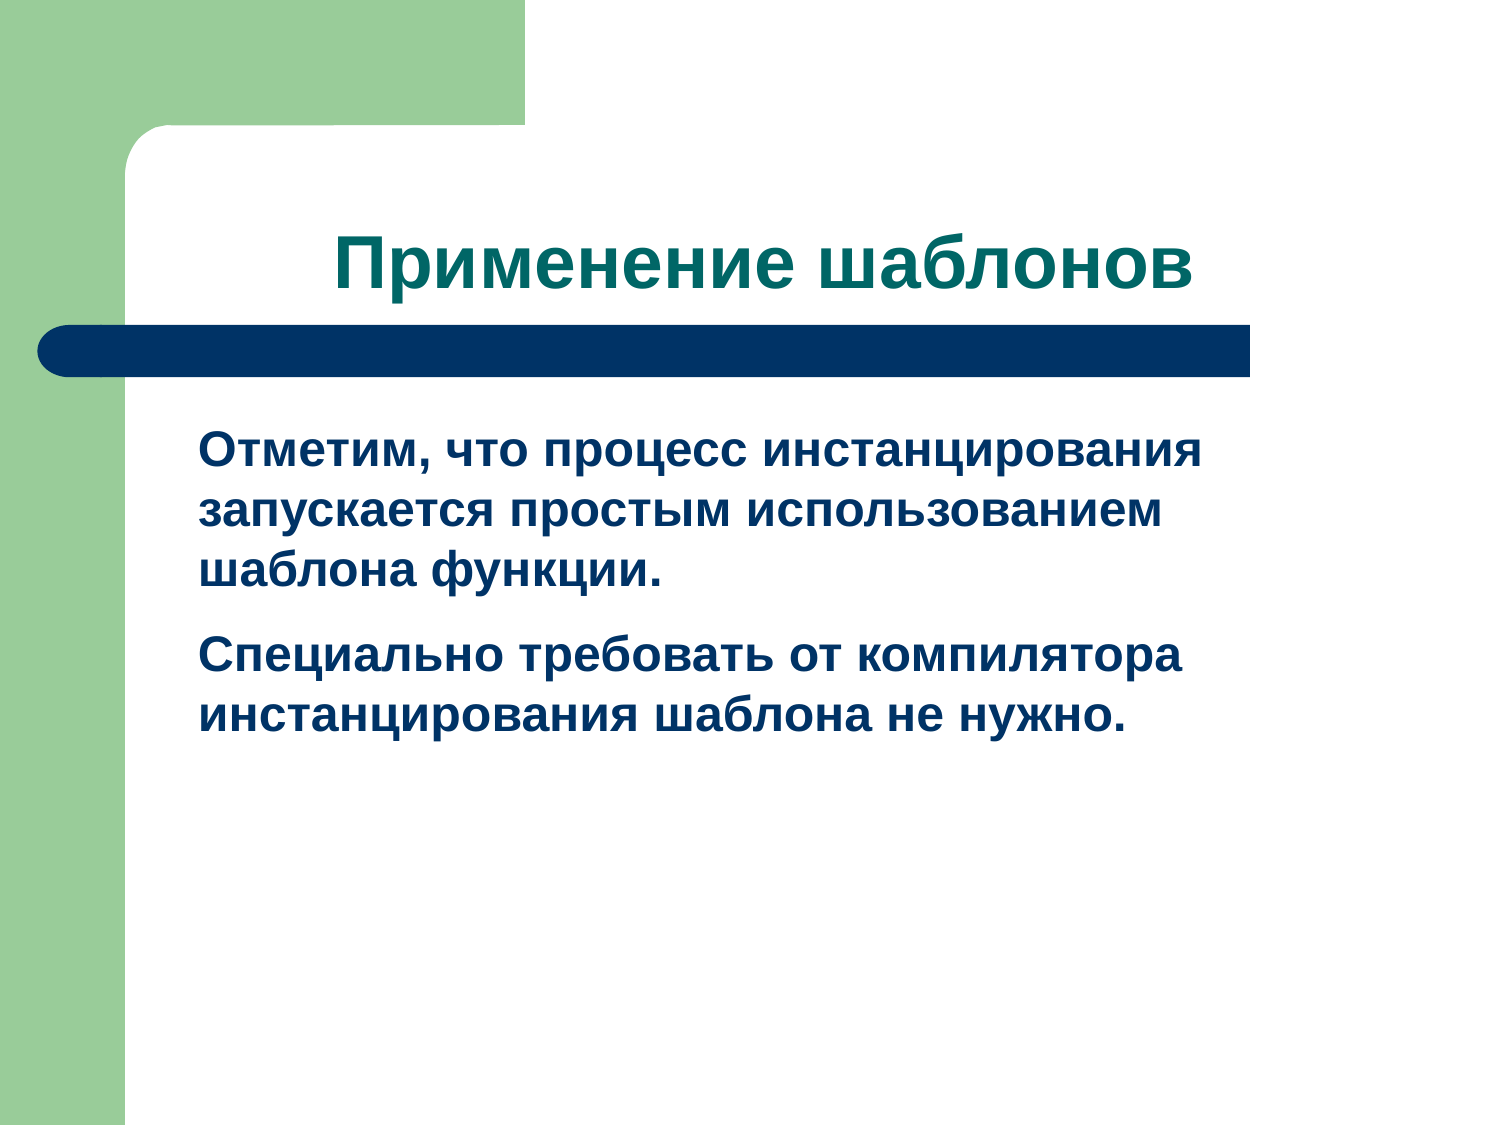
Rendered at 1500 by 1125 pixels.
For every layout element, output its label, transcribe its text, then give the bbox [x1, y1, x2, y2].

text_box Отметим, что процесс инстанцирования запускается простым использованием шаблона функции. Специально требовать от компилятора инстанцирования шаблона не нужно. [183, 408, 1400, 884]
title Применение шаблонов [125, 125, 1425, 313]
